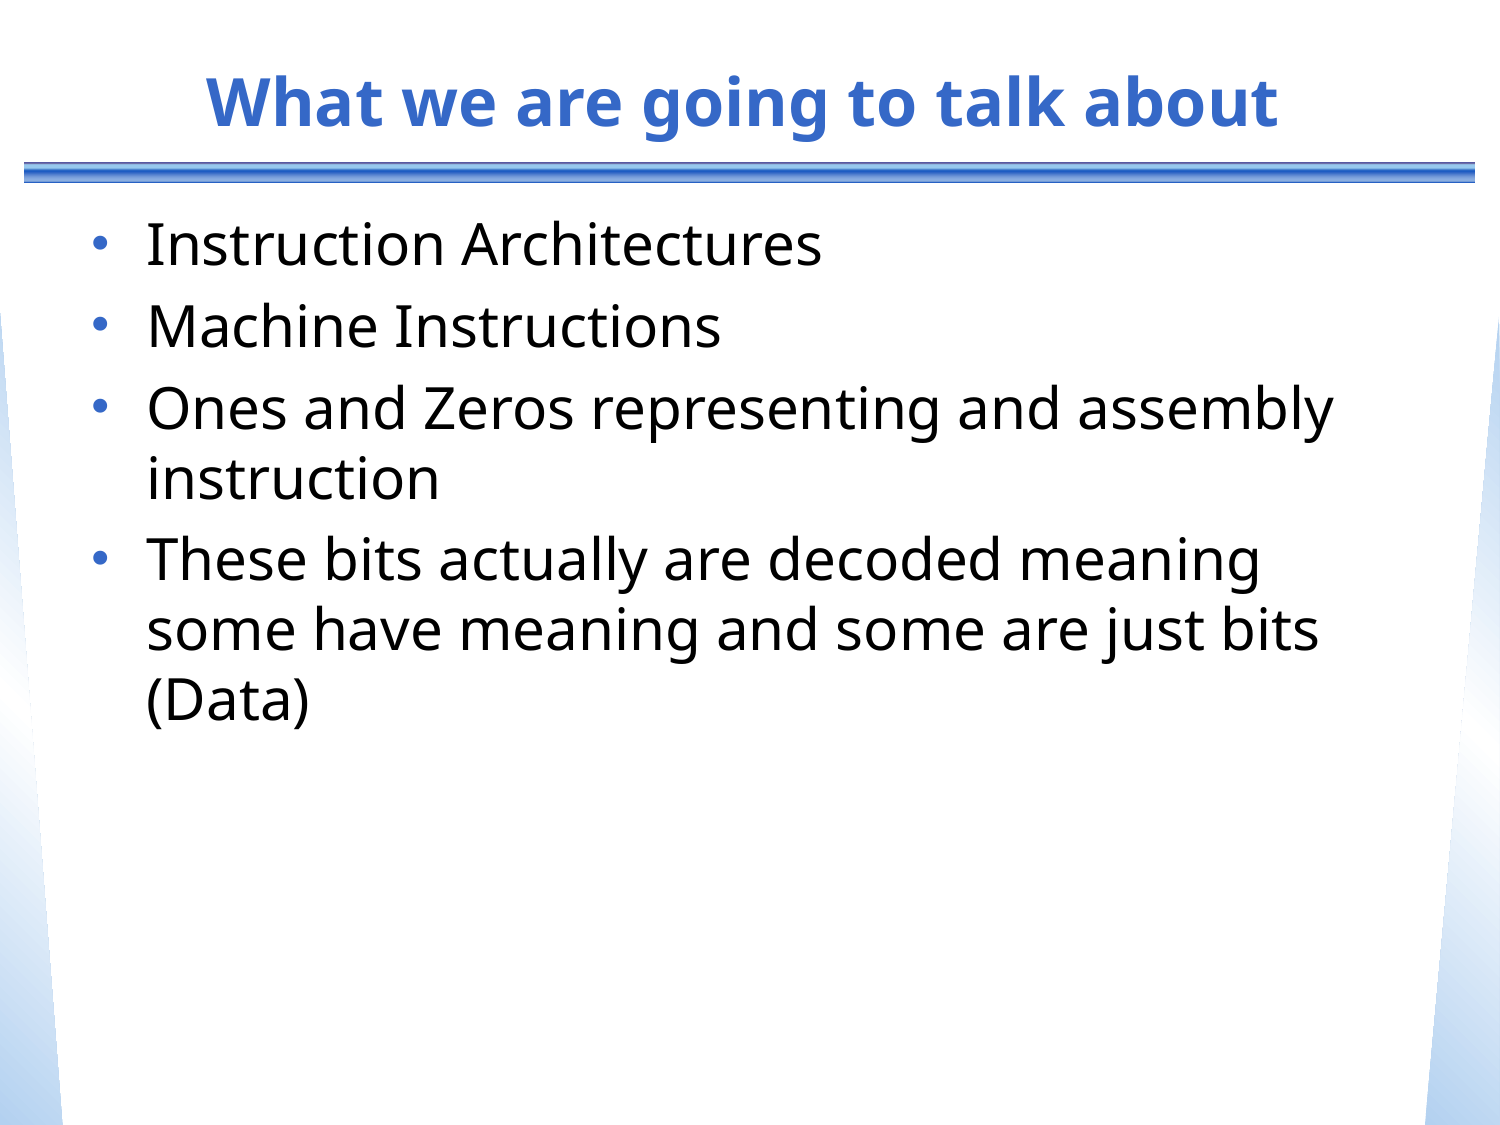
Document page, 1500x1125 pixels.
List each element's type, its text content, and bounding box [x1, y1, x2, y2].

picture [24, 162, 1475, 183]
title What we are going to talk about [37, 37, 1450, 163]
list Instruction Architectures Machine Instructions Ones and Zeros representing and assembly instruction These bits actually are decoded meaning some have meaning and some are just bits (Data) [75, 200, 1425, 1038]
